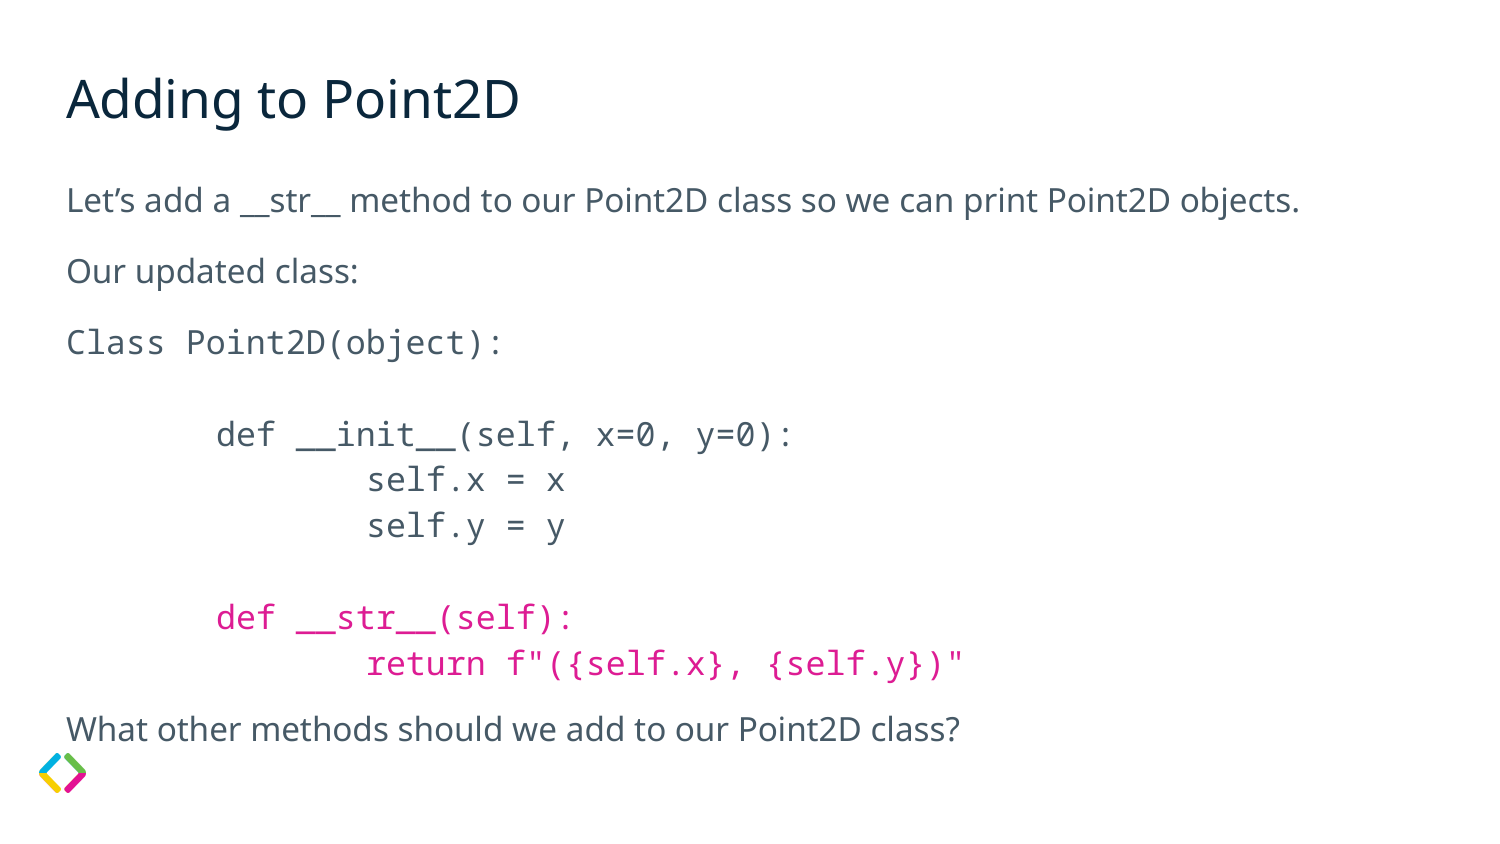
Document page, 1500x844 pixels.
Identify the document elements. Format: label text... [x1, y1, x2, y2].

title Adding to Point2D [51, 50, 1449, 145]
picture [39, 770, 51, 793]
picture [39, 753, 51, 769]
list Let’s add a __str__ method to our Point2D class so we can print Point2D objects. Our updated class: Class Point2D(object): def __init__(self, x=0, y=0): self.x = x self.y = y def __str__(self): return f"({self.x}, {self.y})" What other methods should we add to our Point2D class? [51, 158, 1449, 819]
